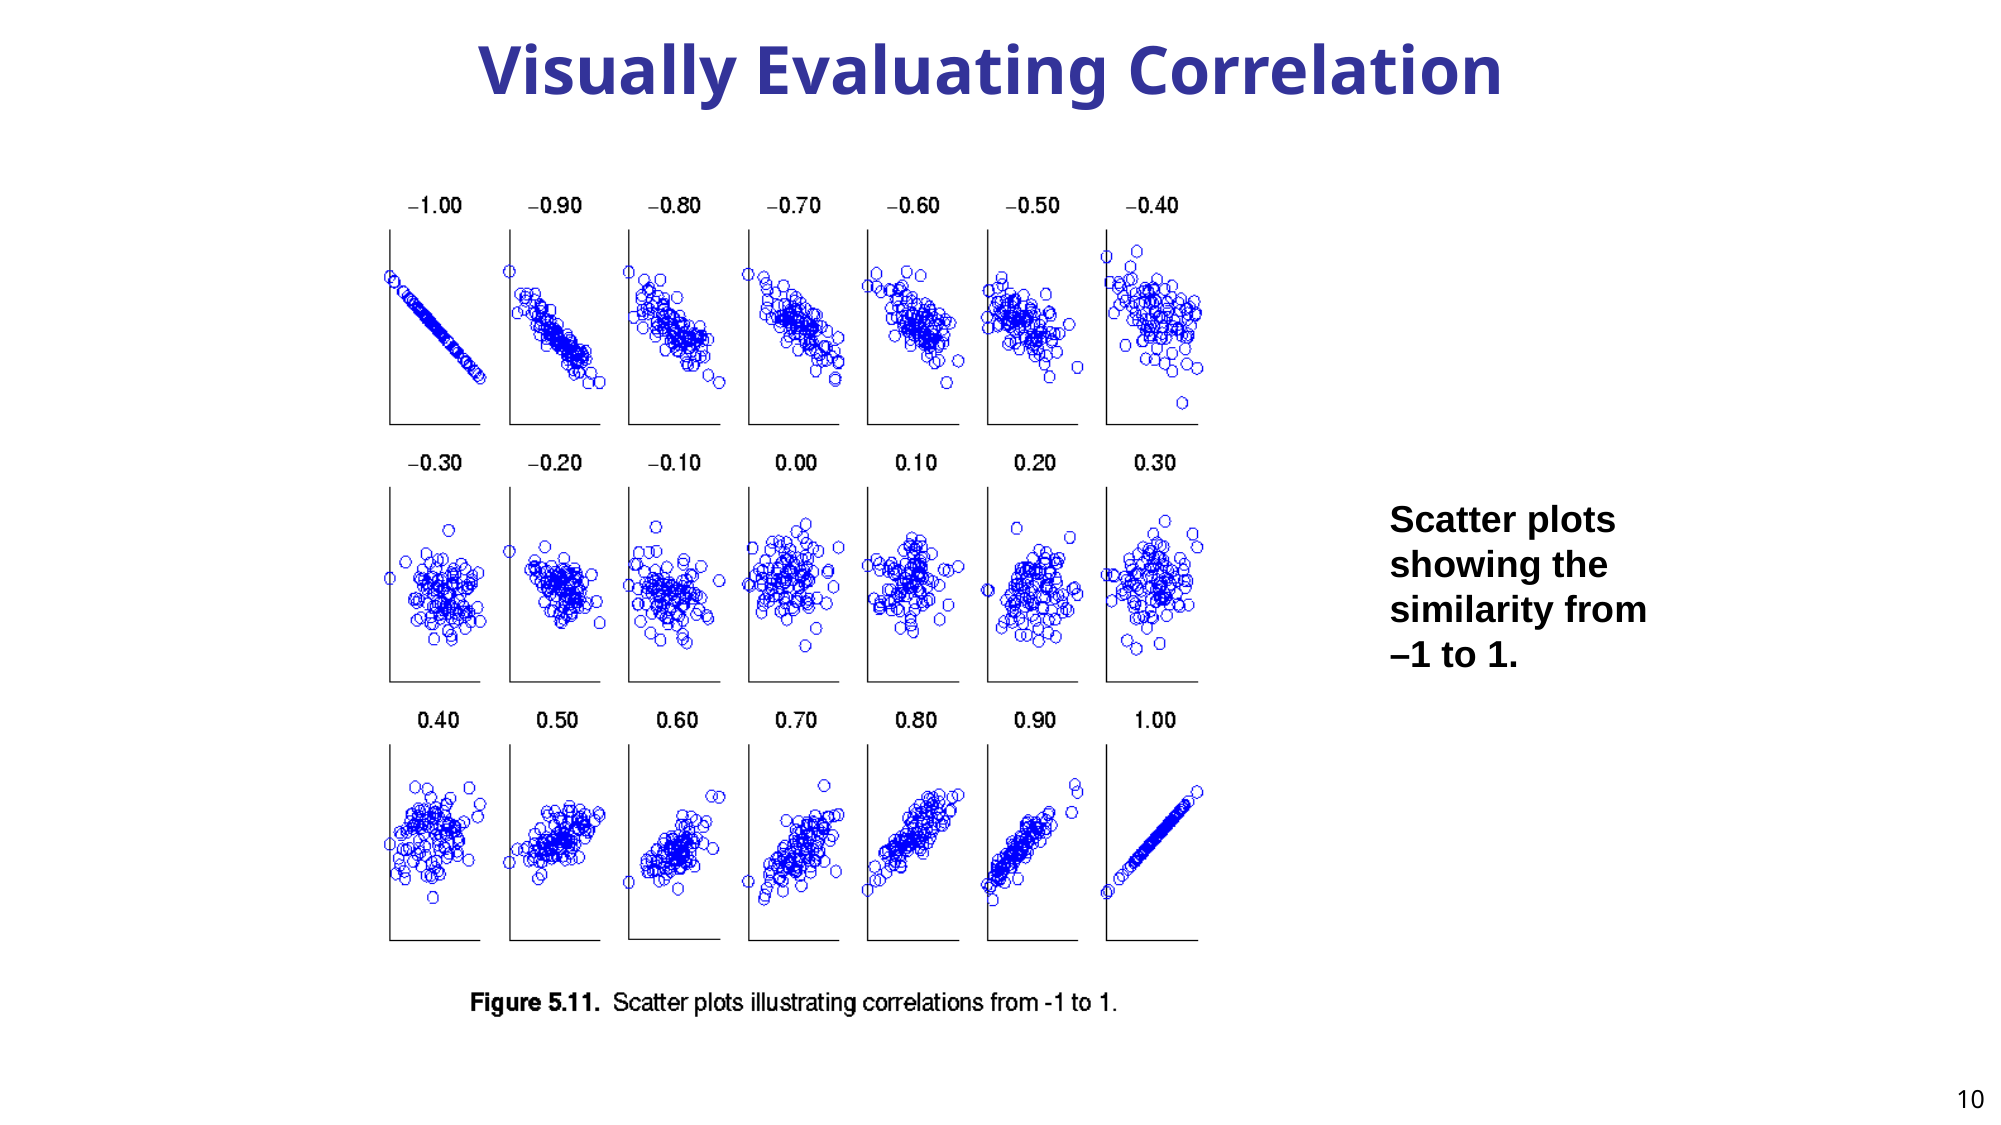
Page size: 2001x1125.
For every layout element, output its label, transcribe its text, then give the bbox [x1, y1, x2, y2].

slide_number 10 [1583, 1062, 2000, 1125]
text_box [287, 162, 1288, 1046]
text_box Scatter plots showing the similarity from –1 to 1. [1374, 487, 1675, 683]
title Visually Evaluating Correlation [312, 24, 1671, 116]
